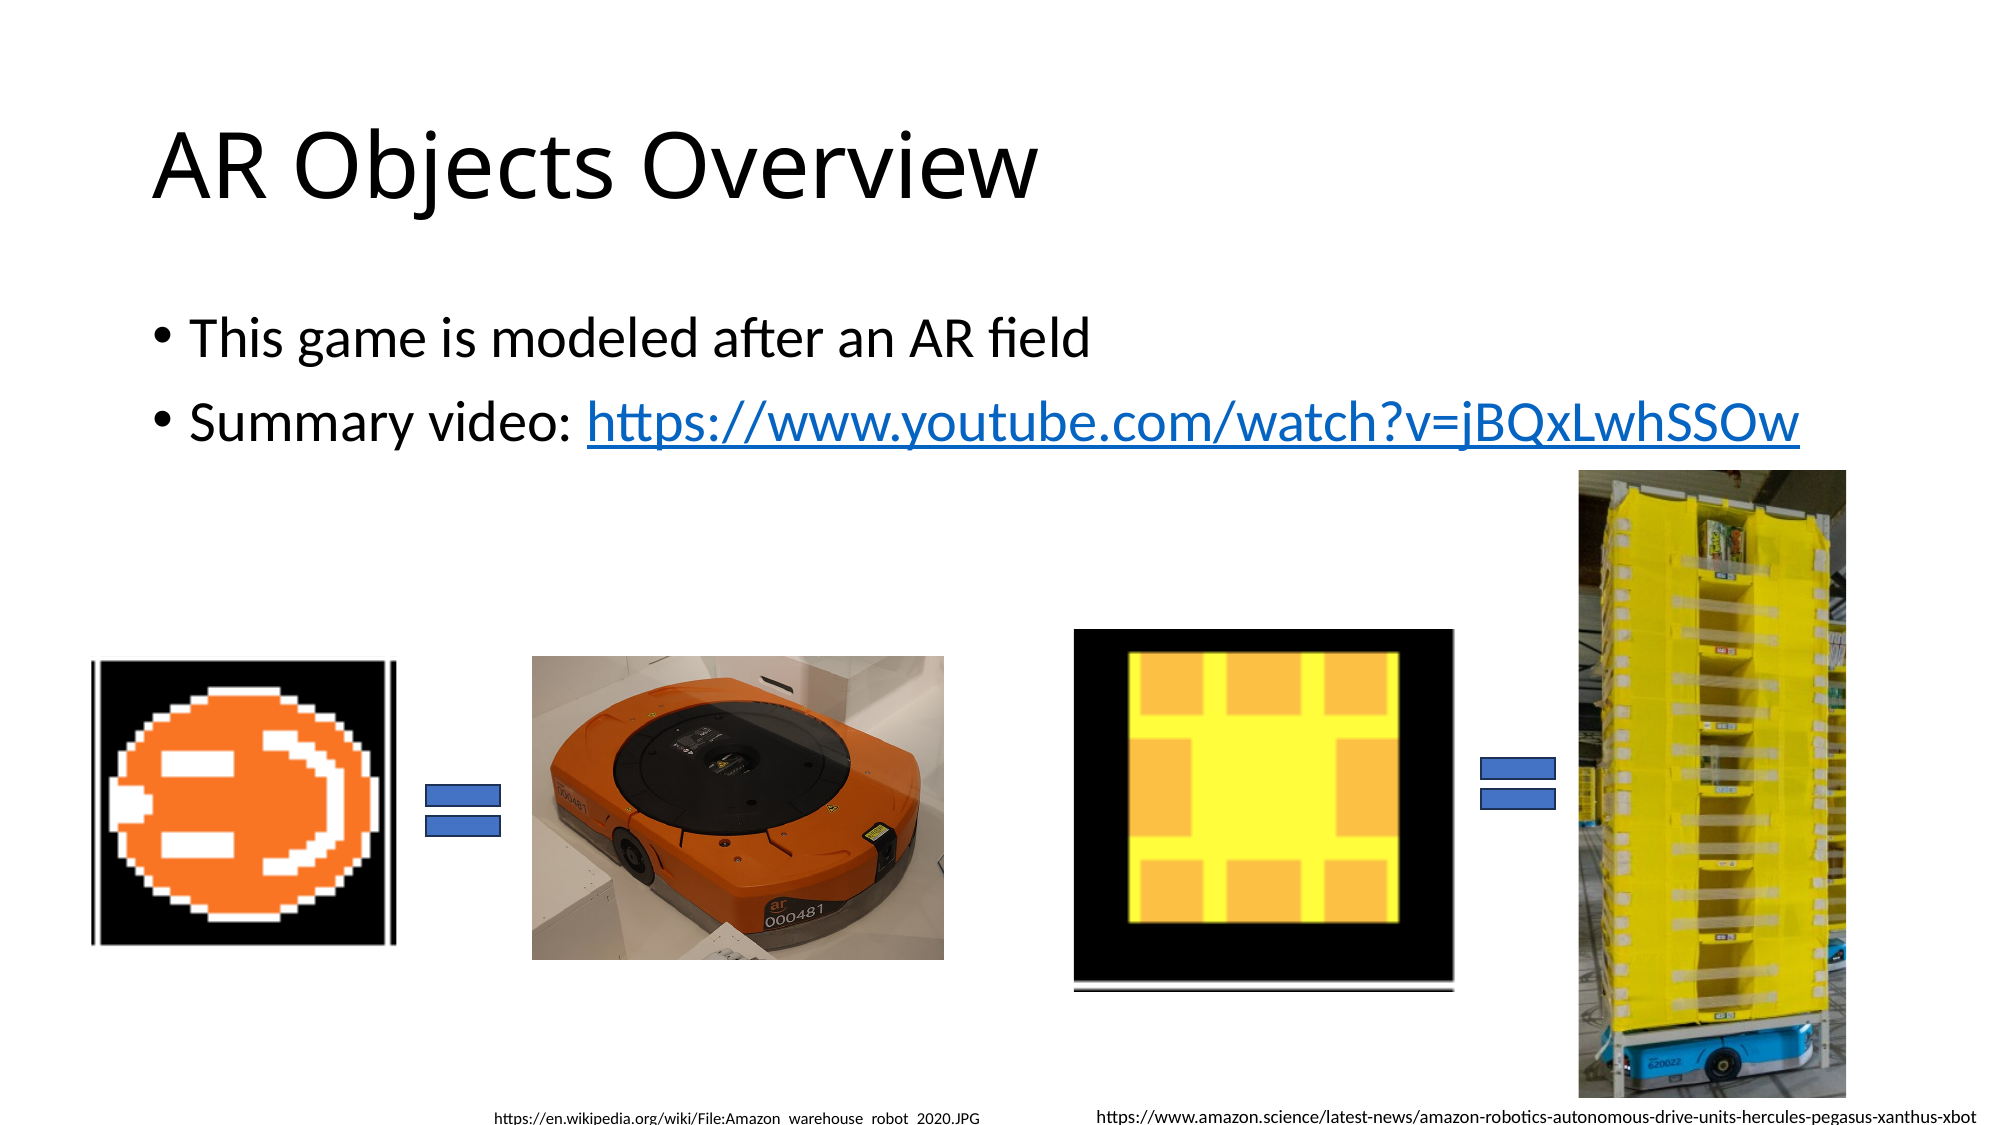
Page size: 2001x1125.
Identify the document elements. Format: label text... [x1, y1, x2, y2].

text_box [425, 784, 501, 807]
picture [1578, 470, 1847, 1098]
text_box [1480, 788, 1556, 810]
text_box https://en.wikipedia.org/wiki/File:Amazon_warehouse_robot_2020.JPG [479, 1100, 996, 1125]
text_box [1480, 757, 1556, 780]
picture [1073, 629, 1458, 992]
title AR Objects Overview [137, 59, 1863, 278]
list This game is modeled after an AR field Summary video: https://www.youtube.com/watch?v=jBQxLwhSSOw [137, 299, 1863, 1014]
picture [91, 656, 397, 948]
picture [532, 656, 944, 960]
text_box [425, 815, 501, 837]
text_box https://www.amazon.science/latest-news/amazon-robotics-autonomous-drive-units-hercules-pegasus-xanthus-xbot [1081, 1097, 1992, 1125]
